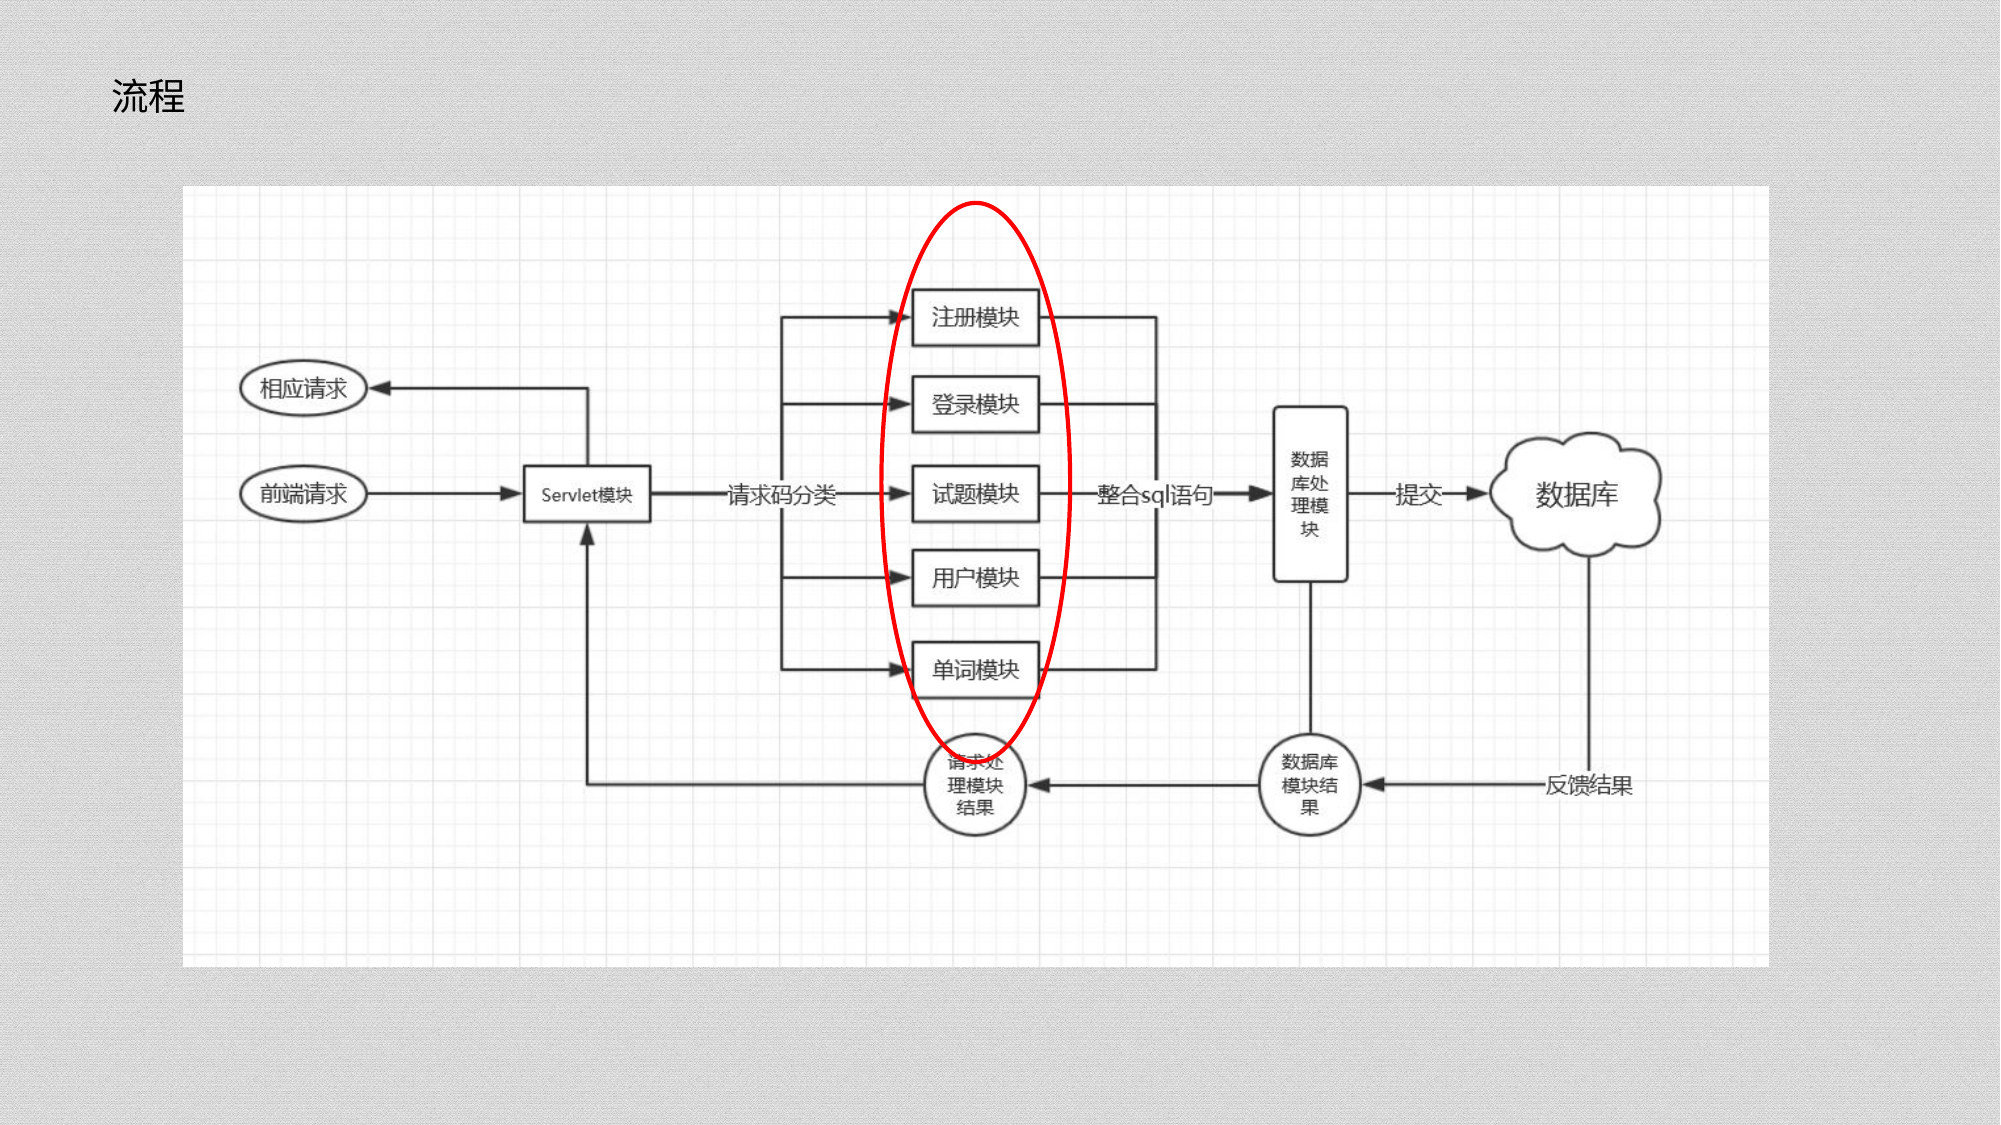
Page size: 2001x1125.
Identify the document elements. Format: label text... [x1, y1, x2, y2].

picture [0, 0, 2000, 1125]
text_box 流程 [96, 65, 1537, 125]
